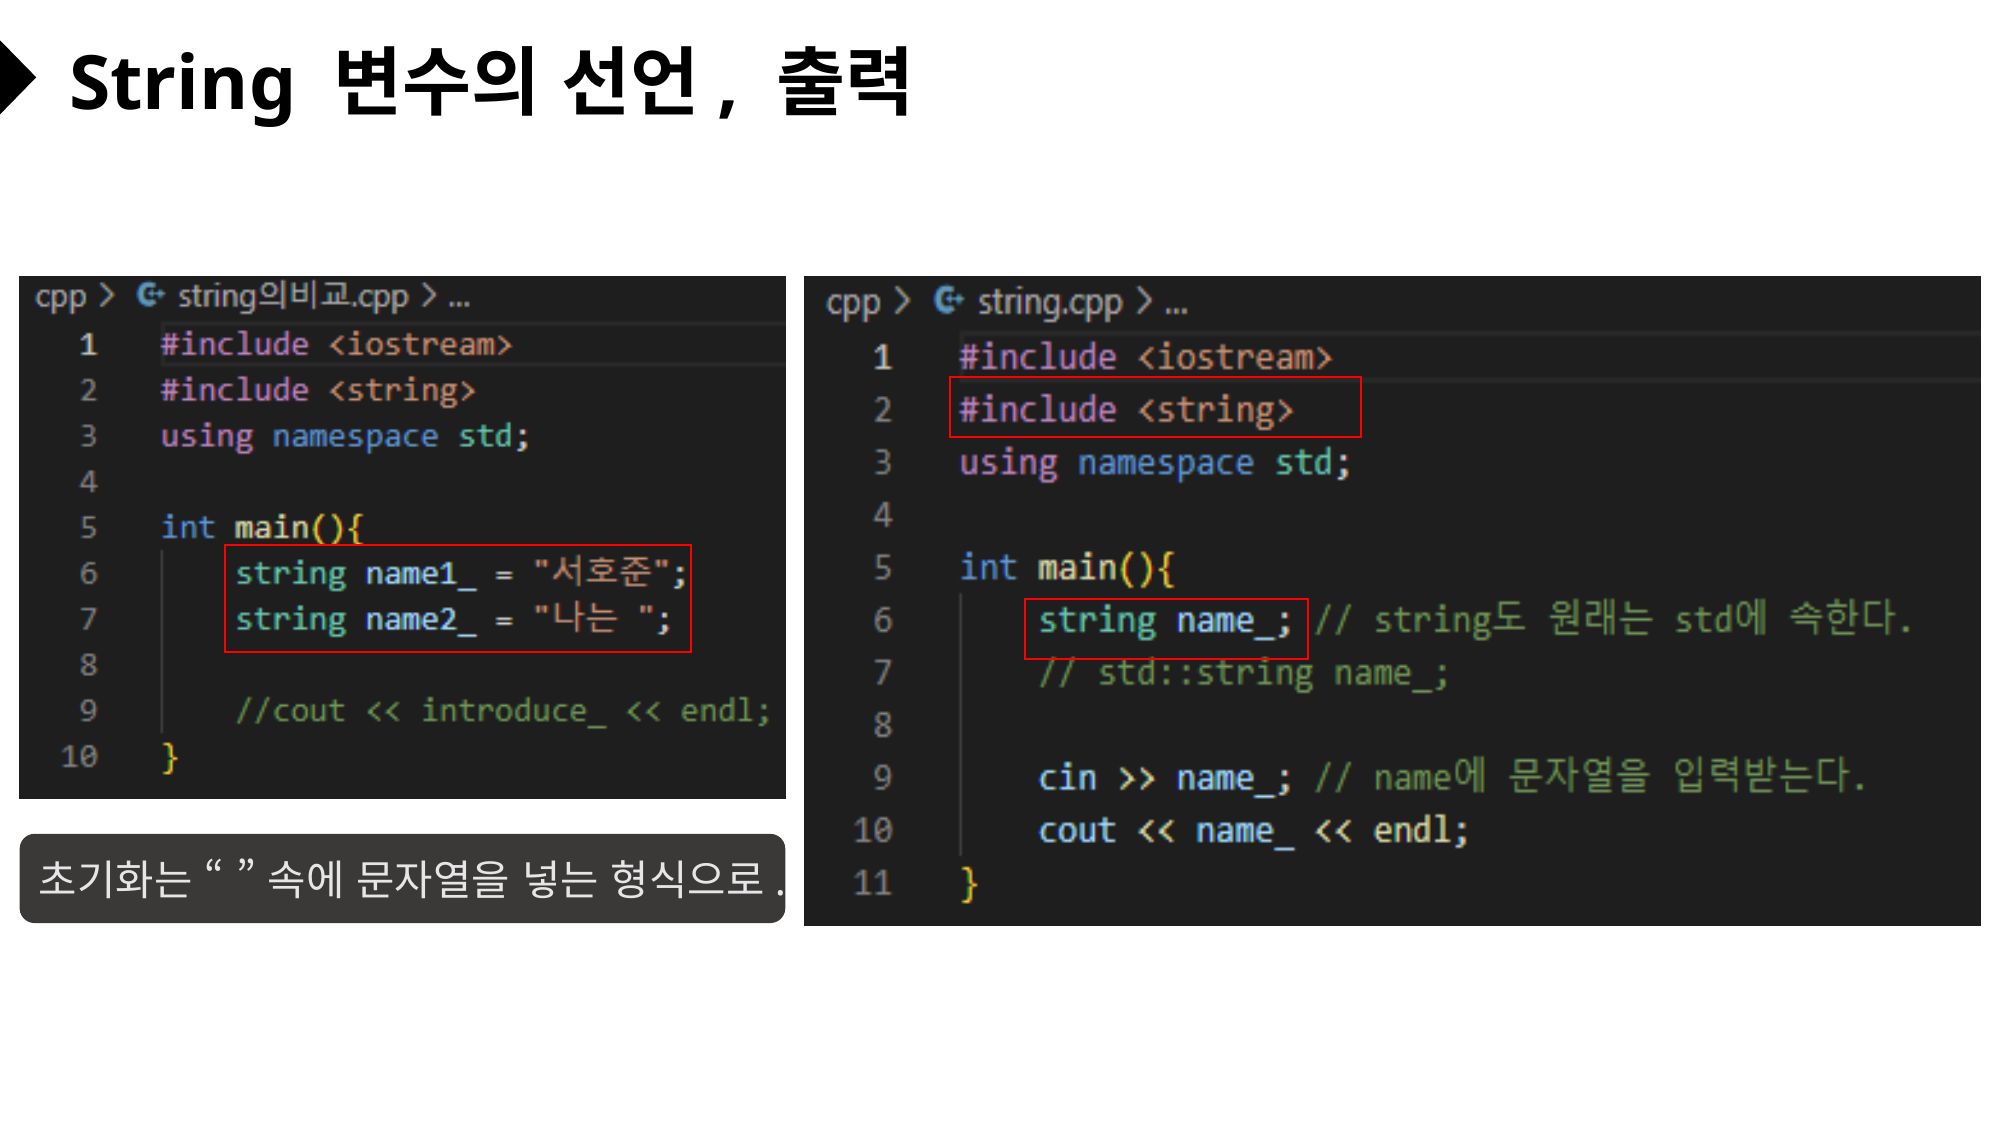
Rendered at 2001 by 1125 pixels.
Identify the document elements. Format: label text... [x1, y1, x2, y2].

text_box 초기화는 “ ” 속에 문자열을 넣는 형식으로. [18, 832, 787, 925]
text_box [804, 276, 1981, 926]
picture [19, 276, 786, 799]
title String 변수의 선언, 출력 [54, 3, 1946, 168]
